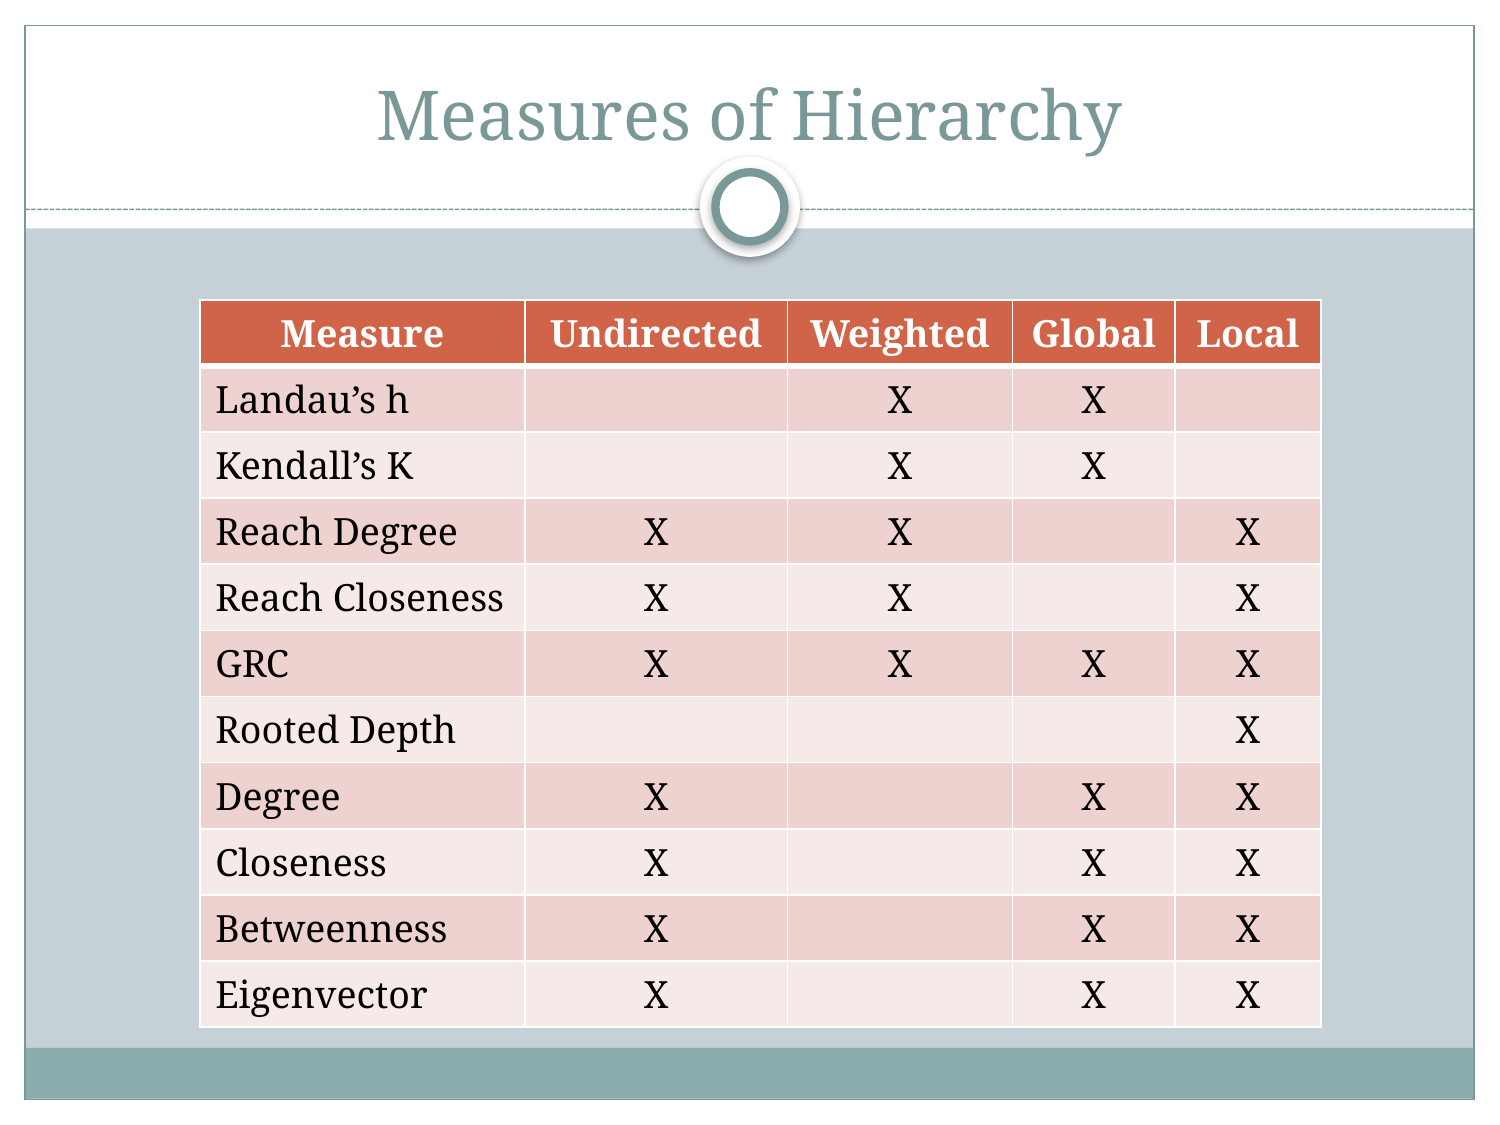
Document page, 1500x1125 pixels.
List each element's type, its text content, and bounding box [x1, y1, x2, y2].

table_header Local [1176, 301, 1320, 363]
table_cell X [1013, 433, 1174, 497]
table_cell Reach Degree [201, 499, 524, 563]
table_cell [1176, 369, 1320, 431]
table_cell X [526, 499, 787, 563]
table_cell X [788, 631, 1012, 696]
table_header Undirected [526, 301, 787, 363]
table_cell X [1013, 763, 1174, 828]
table_cell X [1176, 565, 1320, 630]
table_cell Closeness [201, 830, 524, 894]
table_cell GRC [201, 631, 524, 696]
table_cell Reach Closeness [201, 565, 524, 630]
table_cell X [1176, 697, 1320, 762]
table_cell Degree [201, 763, 524, 828]
table_cell X [1176, 962, 1320, 1026]
title Measures of Hierarchy [49, 37, 1450, 162]
table_cell X [1013, 830, 1174, 894]
table_cell [788, 962, 1012, 1026]
table_cell X [788, 433, 1012, 497]
table_cell X [788, 499, 1012, 563]
table_cell X [526, 830, 787, 894]
table_cell X [1176, 896, 1320, 960]
table_cell X [1013, 631, 1174, 696]
table_header Weighted [788, 301, 1012, 363]
table_cell X [1176, 830, 1320, 894]
table_cell Betweenness [201, 896, 524, 960]
table_header Global [1013, 301, 1174, 363]
table_cell X [526, 962, 787, 1026]
table_cell [1013, 499, 1174, 563]
table_cell X [788, 565, 1012, 630]
table_cell X [788, 369, 1012, 431]
table_cell X [1013, 369, 1174, 431]
table_cell Landau’s h [201, 369, 524, 431]
table_cell X [526, 565, 787, 630]
table_cell Eigenvector [201, 962, 524, 1026]
table_cell X [1176, 763, 1320, 828]
table_cell [788, 896, 1012, 960]
table_cell [788, 697, 1012, 762]
table_cell X [526, 896, 787, 960]
table_cell X [526, 763, 787, 828]
table_cell X [1013, 962, 1174, 1026]
table_cell [526, 369, 787, 431]
table_cell Rooted Depth [201, 697, 524, 762]
table_cell X [1176, 631, 1320, 696]
table_cell [1176, 433, 1320, 497]
table_header Measure [201, 301, 524, 363]
table_cell Kendall’s K [201, 433, 524, 497]
table_cell [526, 433, 787, 497]
table_cell [788, 830, 1012, 894]
table_cell [1013, 565, 1174, 630]
table_cell [1013, 697, 1174, 762]
table_cell X [1176, 499, 1320, 563]
table_cell [526, 697, 787, 762]
table_cell X [526, 631, 787, 696]
table_cell X [1013, 896, 1174, 960]
table_cell [788, 763, 1012, 828]
